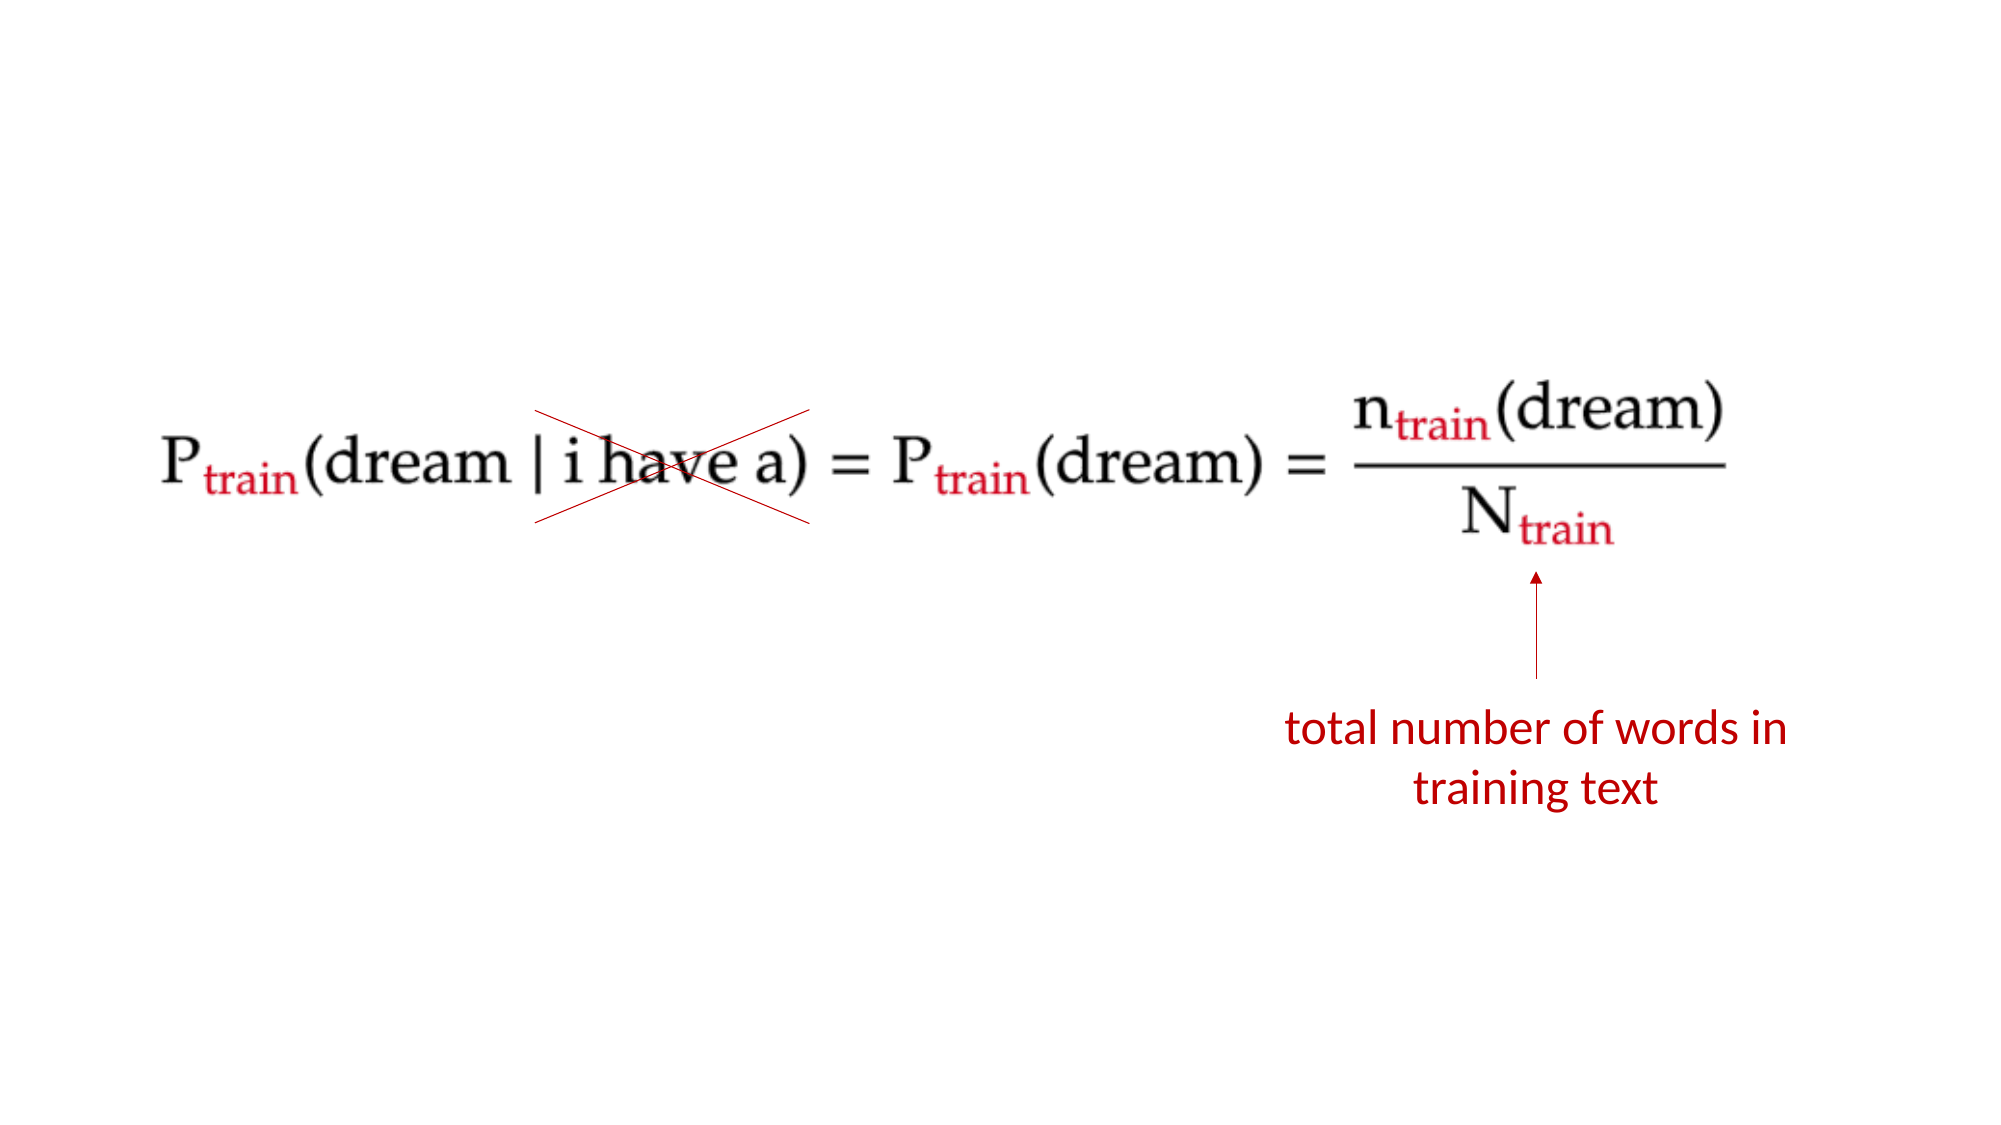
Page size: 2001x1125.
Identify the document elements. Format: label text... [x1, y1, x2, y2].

text_box total number of words in training text [1194, 687, 1878, 823]
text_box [534, 409, 810, 523]
picture [153, 355, 1740, 560]
